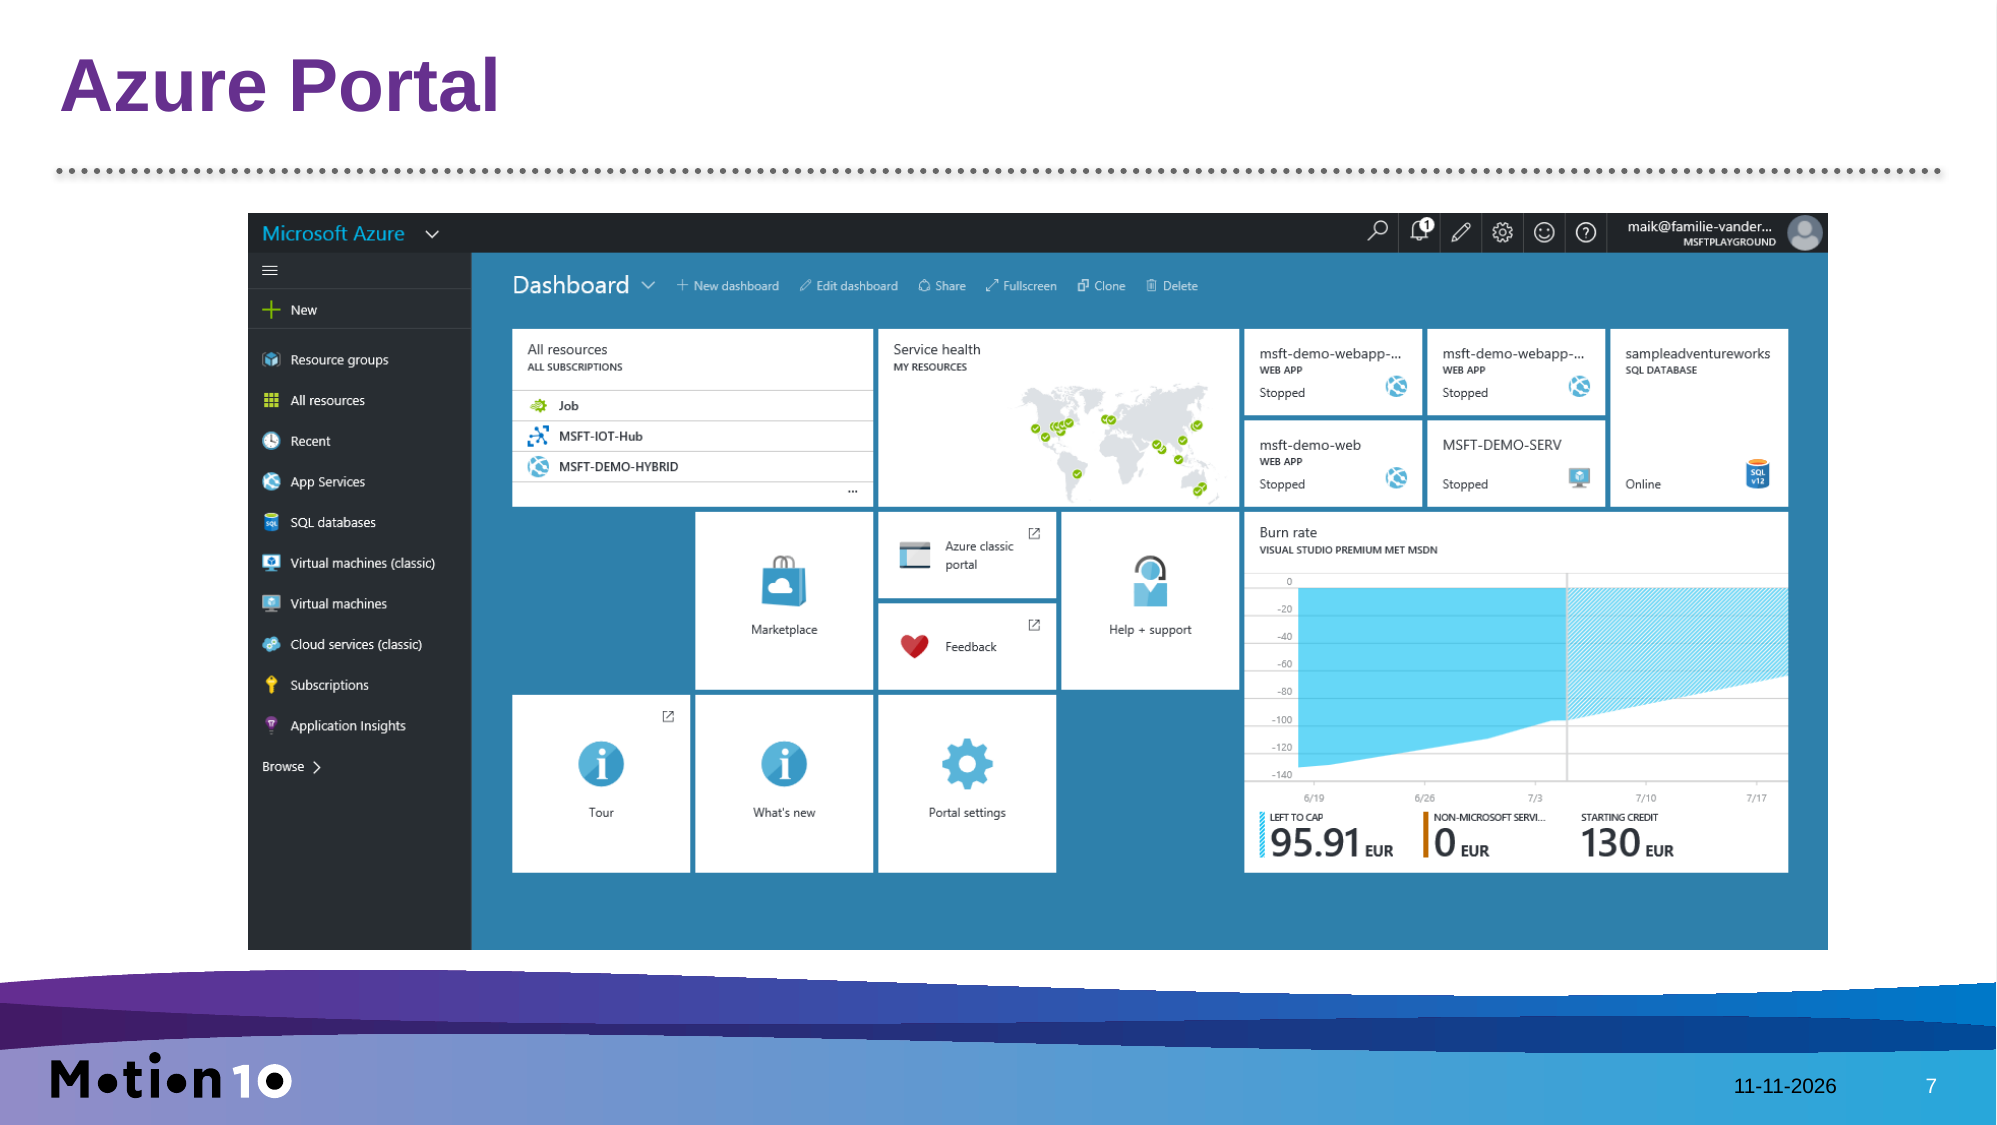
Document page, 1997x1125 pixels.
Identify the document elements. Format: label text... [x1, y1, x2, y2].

picture [248, 213, 1829, 951]
title Azure Portal [44, 7, 1938, 155]
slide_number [1385, 1055, 1827, 1116]
slide_number 7 [1827, 1055, 1953, 1116]
